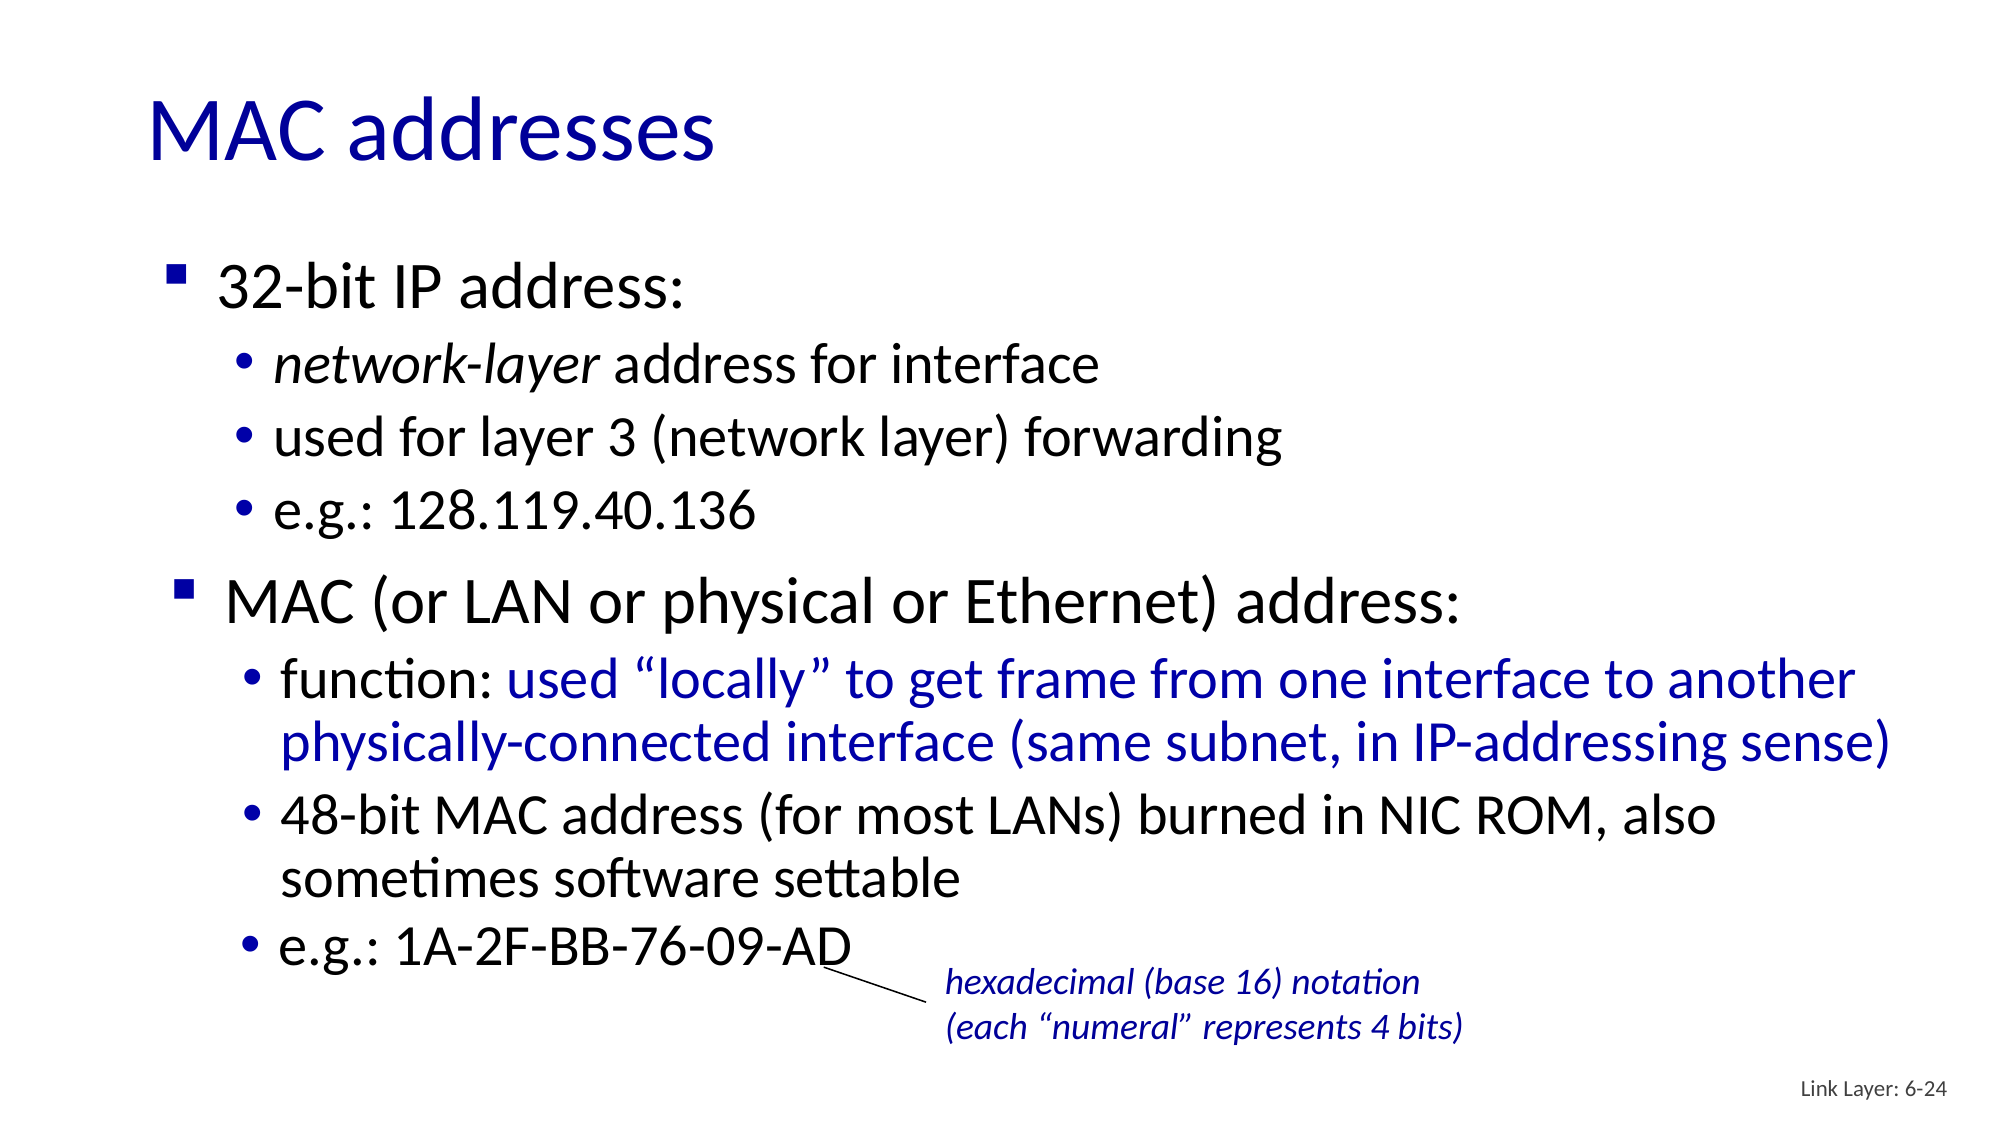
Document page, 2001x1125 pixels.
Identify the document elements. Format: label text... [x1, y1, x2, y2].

text_box 32-bit IP address: network-layer address for interface used for layer 3 (network layer) forwarding e.g.: 128.119.40.136 [144, 242, 1933, 568]
title MAC addresses [131, 57, 1857, 205]
text_box MAC (or LAN or physical or Ethernet) address: function: used “locally” to get frame from one interface to another physically-connected interface (same subnet, in IP-addressing sense) 48-bit MAC address (for most LANs) burned in NIC ROM, also sometimes software settable [151, 558, 1941, 930]
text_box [149, 907, 1939, 1056]
slide_number Link Layer: 6-24 [1512, 1056, 1963, 1117]
